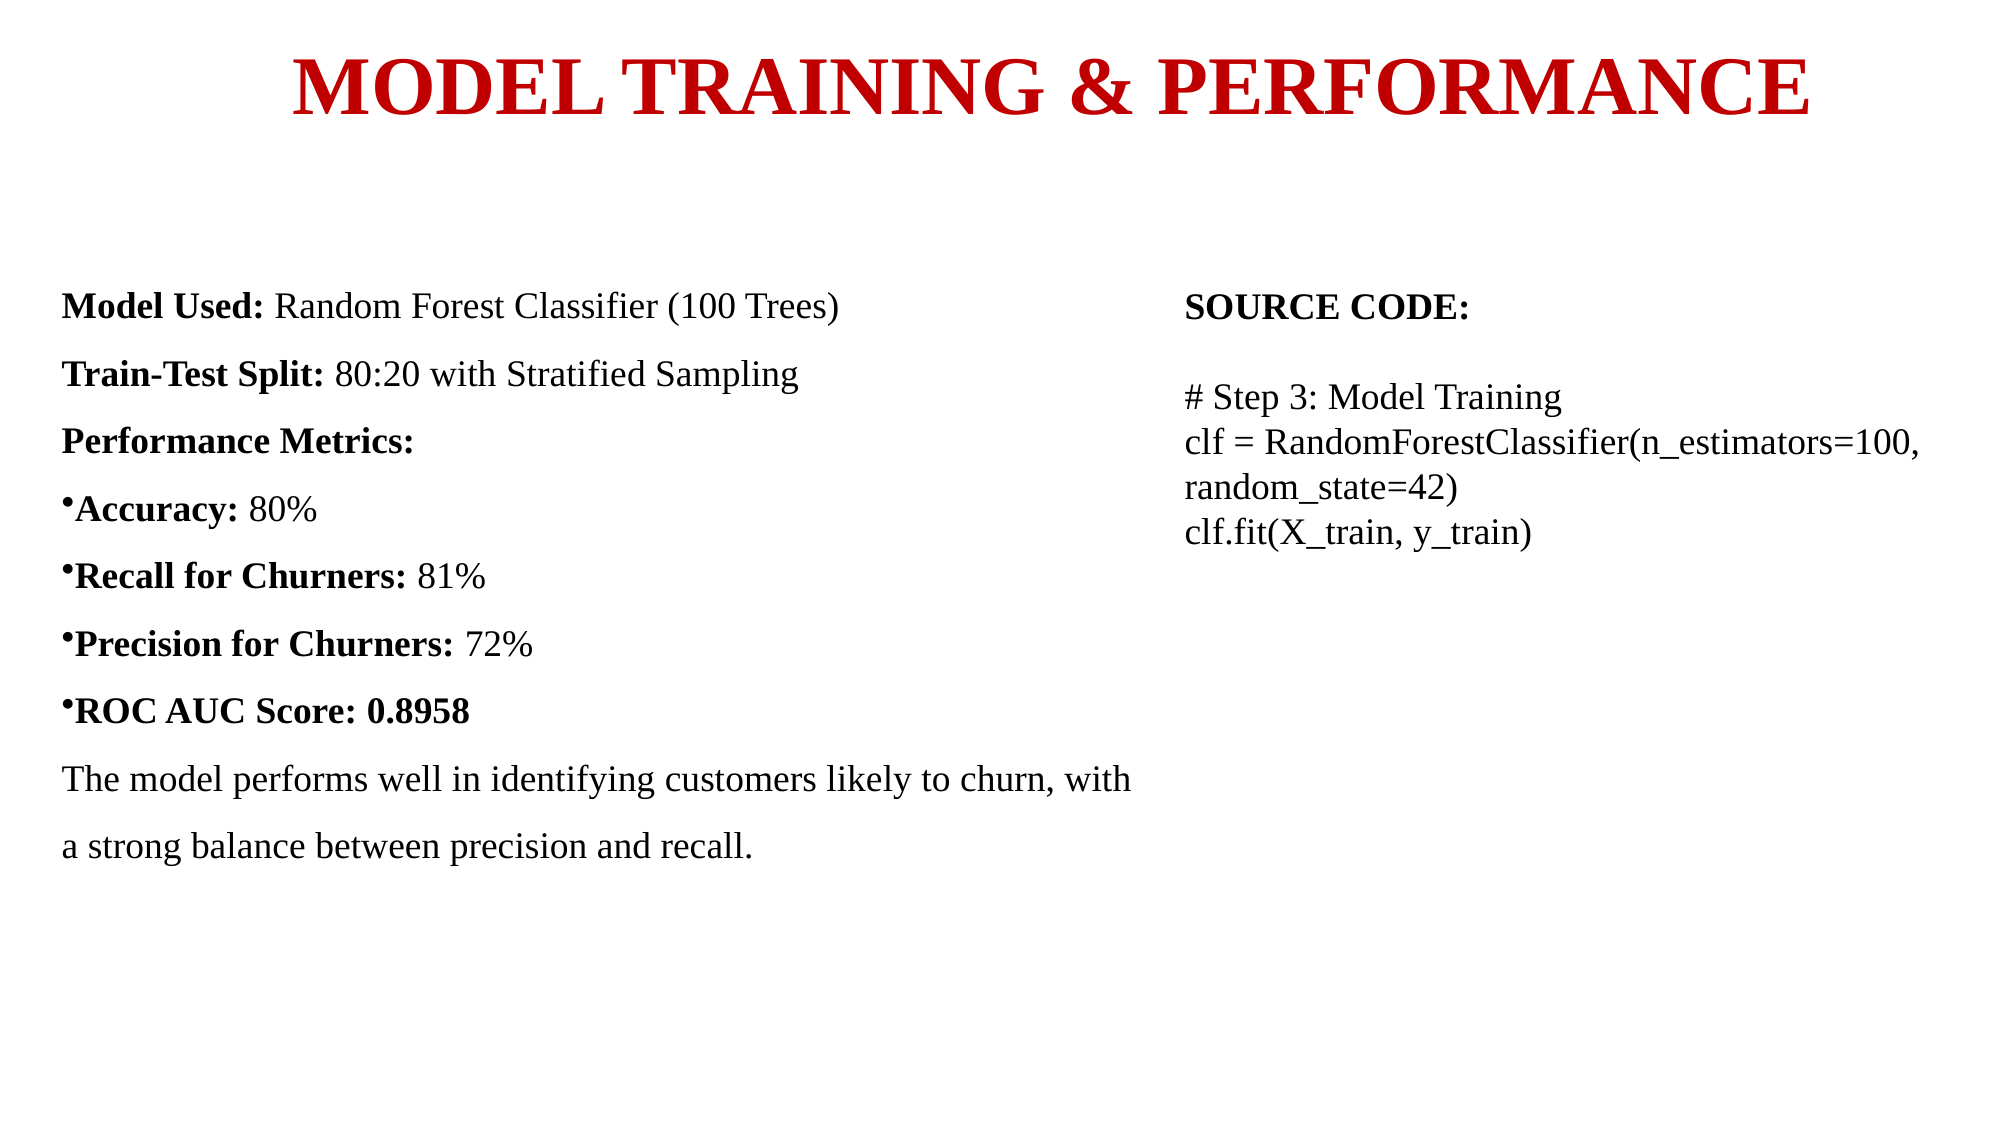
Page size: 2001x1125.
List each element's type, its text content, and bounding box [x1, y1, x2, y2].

text_box SOURCE CODE: # Step 3: Model Training clf = RandomForestClassifier(n_estimators=100, random_state=42) clf.fit(X_train, y_train) [1169, 274, 2000, 560]
text_box Model Used: Random Forest Classifier (100 Trees) Train-Test Split: 80:20 with Stratified Sampling Performance Metrics: Accuracy: 80% Recall for Churners: 81% Precision for Churners: 72% ROC AUC Score: 0.8958 The model performs well in identifying customers likely to churn, with a strong balance between precision and recall. [46, 251, 1154, 874]
text_box MODEL TRAINING & PERFORMANCE [278, 24, 2000, 139]
